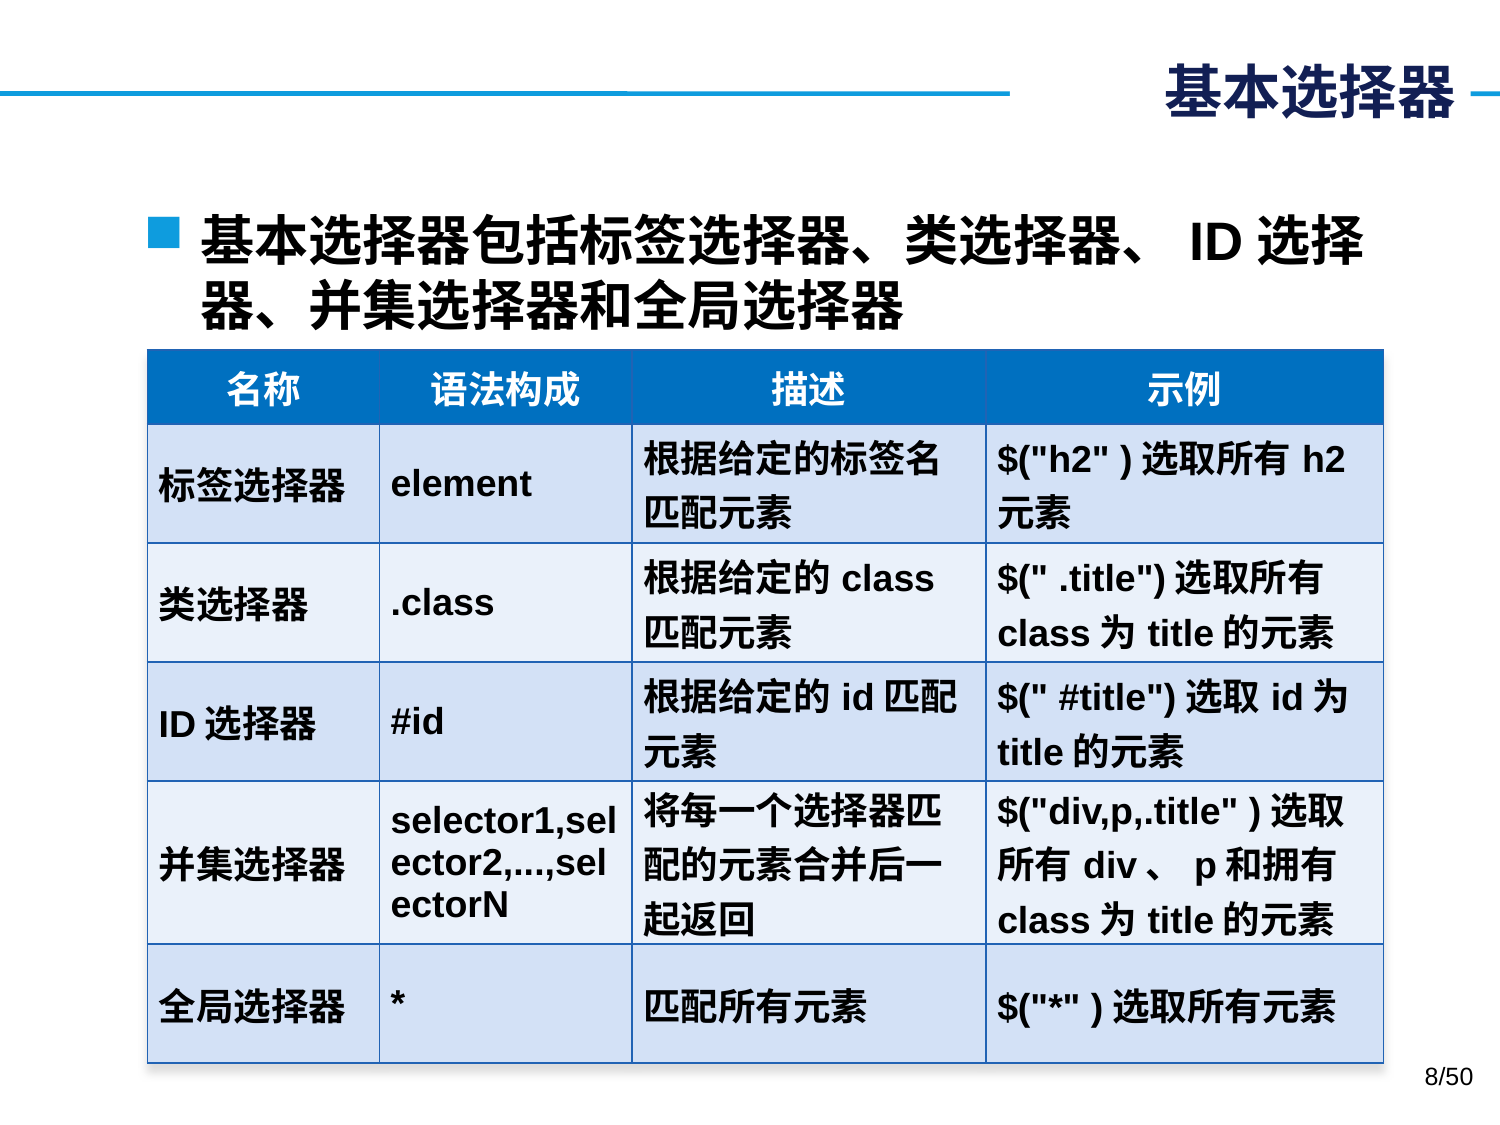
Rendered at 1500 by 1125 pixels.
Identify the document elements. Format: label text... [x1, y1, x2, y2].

table_cell 标签选择器 [148, 425, 379, 542]
table_cell * [380, 945, 631, 1062]
table_cell $(" .title")选取所有class为title的元素 [987, 544, 1383, 661]
table_cell $("*" )选取所有元素 [987, 945, 1383, 1062]
table_cell $("div,p,.title" )选取所有div、p和拥有class为title的元素 [987, 782, 1383, 943]
slide_number 8/50 [1138, 1053, 1489, 1114]
table_cell $(" #title")选取id为title的元素 [987, 663, 1383, 780]
table_header 语法构成 [380, 351, 631, 423]
table_cell 根据给定的class匹配元素 [633, 544, 985, 661]
table_cell 匹配所有元素 [633, 945, 985, 1062]
table_header 示例 [987, 351, 1383, 423]
table_cell 类选择器 [148, 544, 379, 661]
table_cell #id [380, 663, 631, 780]
table_header 描述 [633, 351, 985, 423]
title 基本选择器 [1009, 46, 1471, 133]
table_cell selector1,selector2,...,selectorN [380, 782, 631, 943]
table_cell .class [380, 544, 631, 661]
table_cell 将每一个选择器匹配的元素合并后一起返回 [633, 782, 985, 943]
table_header 名称 [148, 351, 379, 423]
table_cell element [380, 425, 631, 542]
table_cell 根据给定的id匹配元素 [633, 663, 985, 780]
table_cell 全局选择器 [148, 945, 379, 1062]
table_cell ID选择器 [148, 663, 379, 780]
table_cell 并集选择器 [148, 782, 379, 943]
list 基本选择器包括标签选择器、类选择器、ID选择器、并集选择器和全局选择器 [128, 199, 1383, 1043]
table_cell $("h2" )选取所有h2元素 [987, 425, 1383, 542]
table_cell 根据给定的标签名匹配元素 [633, 425, 985, 542]
